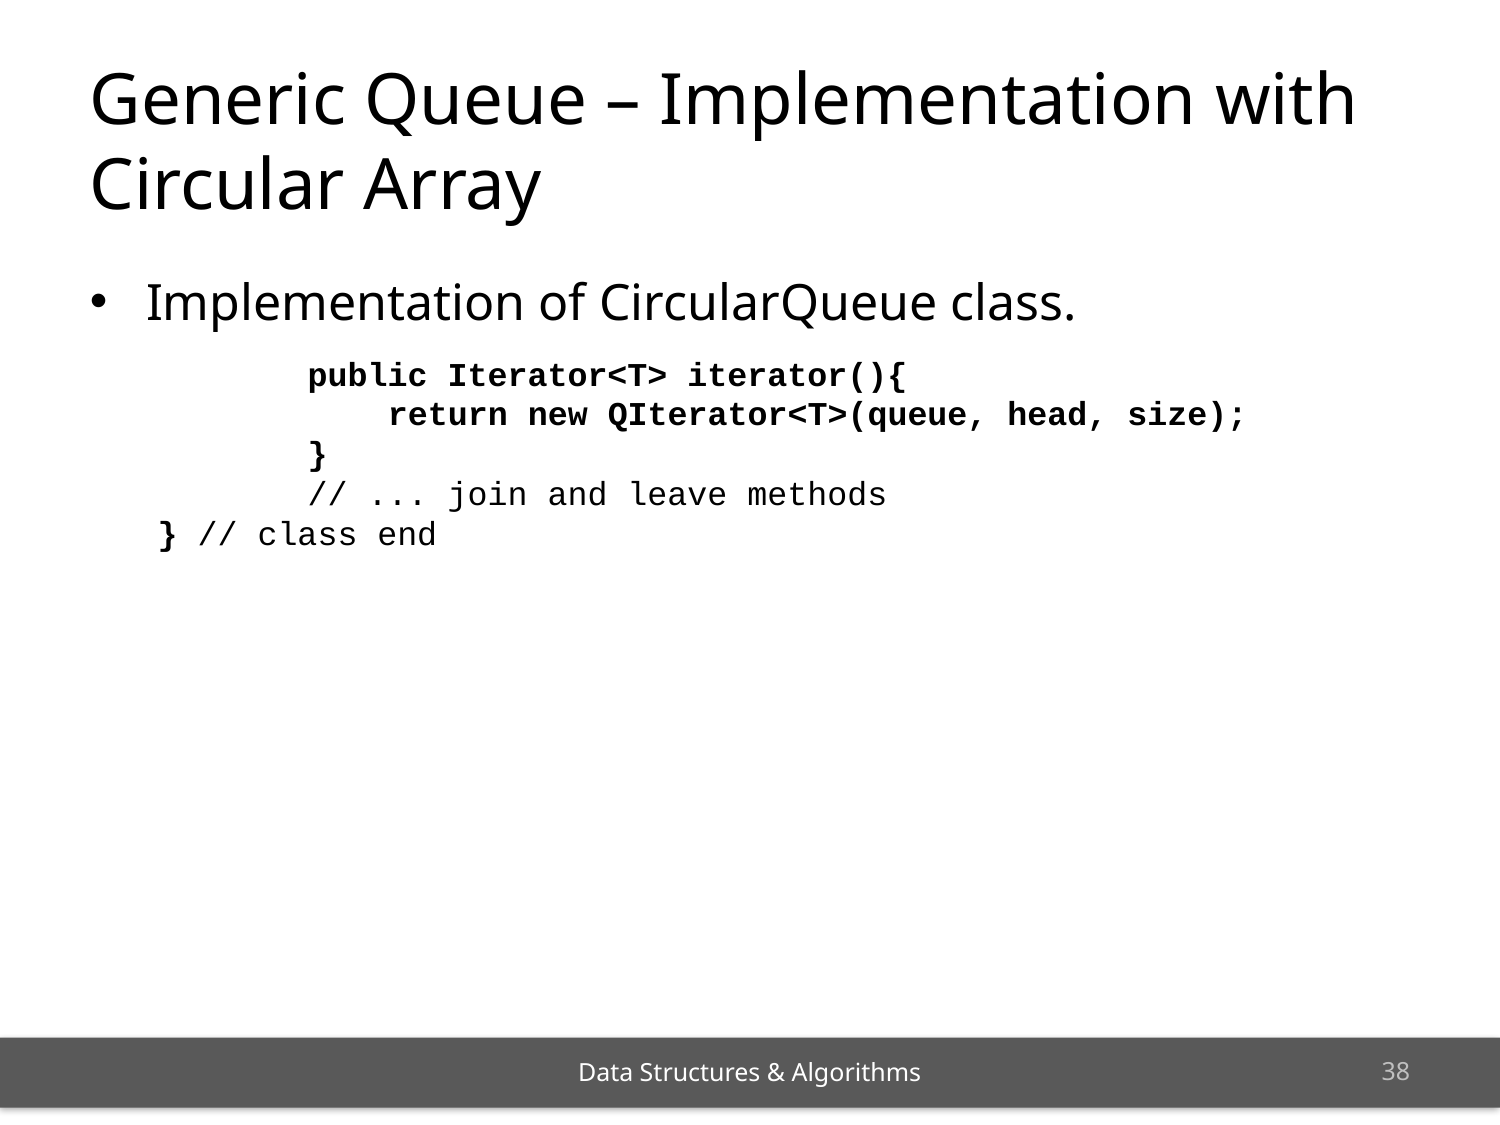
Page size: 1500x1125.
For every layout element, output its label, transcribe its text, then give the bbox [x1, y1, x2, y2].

text_box <number> [1074, 1042, 1425, 1103]
text_box Generic Queue – Implementation with Circular Array [75, 45, 1425, 233]
text_box Implementation of CircularQueue class. [75, 262, 1425, 1005]
text_box public Iterator<T> iterator(){ return new QIterator<T>(queue, head, size); } // ... join and leave methods } // class end [143, 345, 1187, 560]
